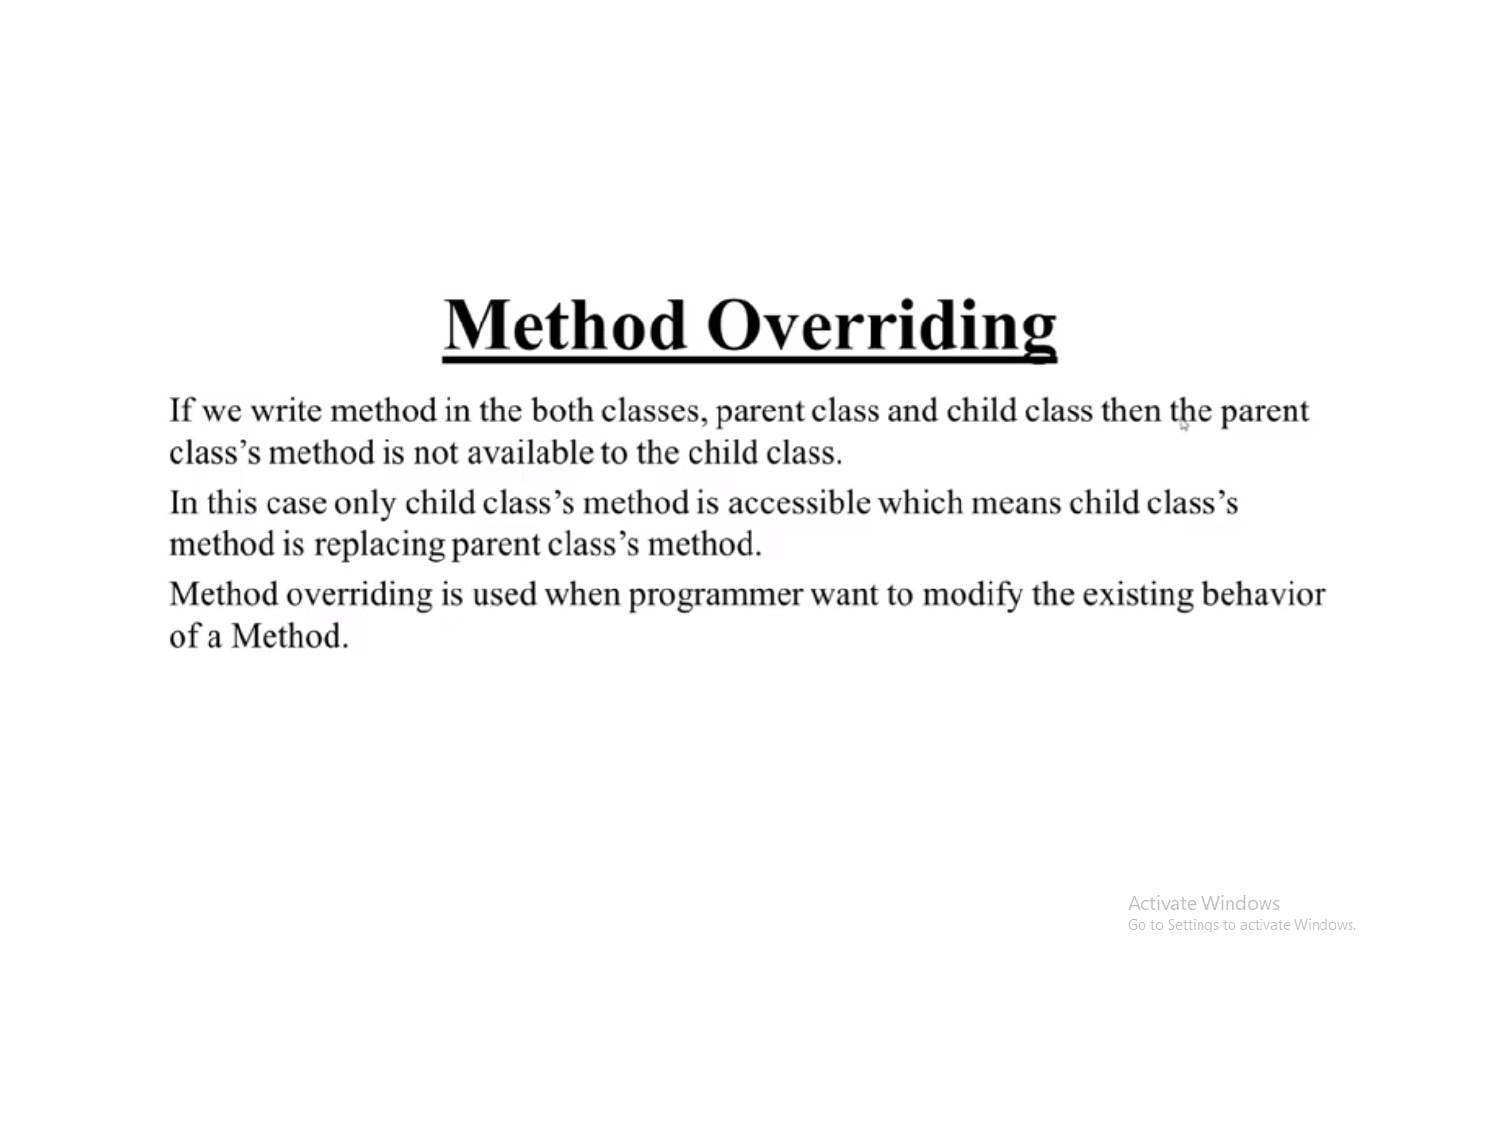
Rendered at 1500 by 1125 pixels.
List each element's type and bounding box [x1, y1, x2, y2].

list [89, 262, 1411, 932]
